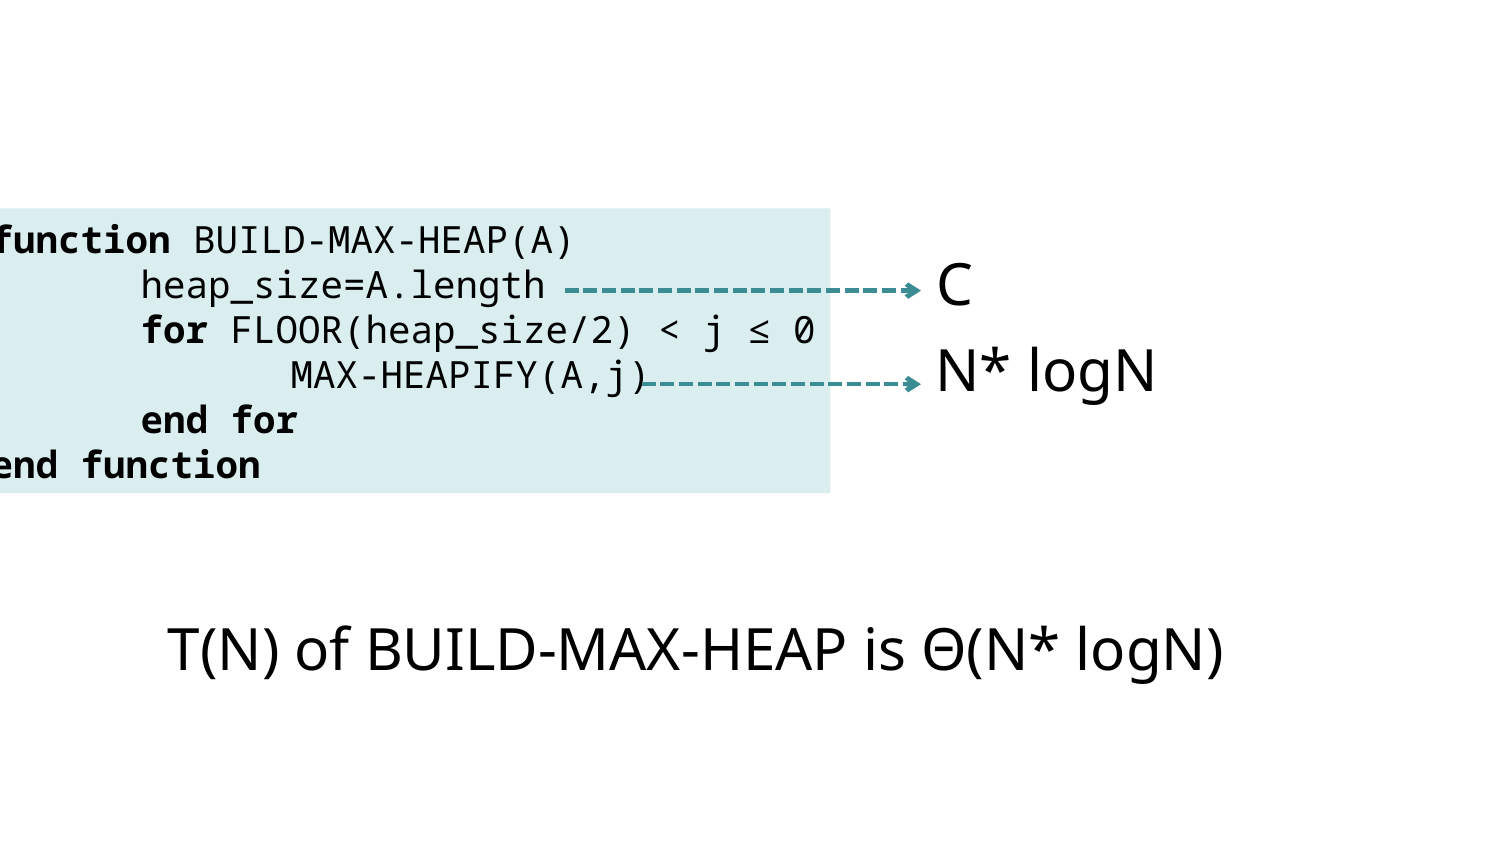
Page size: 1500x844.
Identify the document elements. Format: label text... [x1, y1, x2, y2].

text_box function BUILD-MAX-HEAP(A) heap_size=A.length for FLOOR(heap_size/2) < j ≤ 0 MAX-HEAPIFY(A,j) end for end function [0, 208, 831, 494]
text_box C [921, 239, 988, 325]
text_box T(N) of BUILD-MAX-HEAP is Θ(N* logN) [153, 605, 1239, 690]
text_box N* logN [920, 325, 1173, 410]
